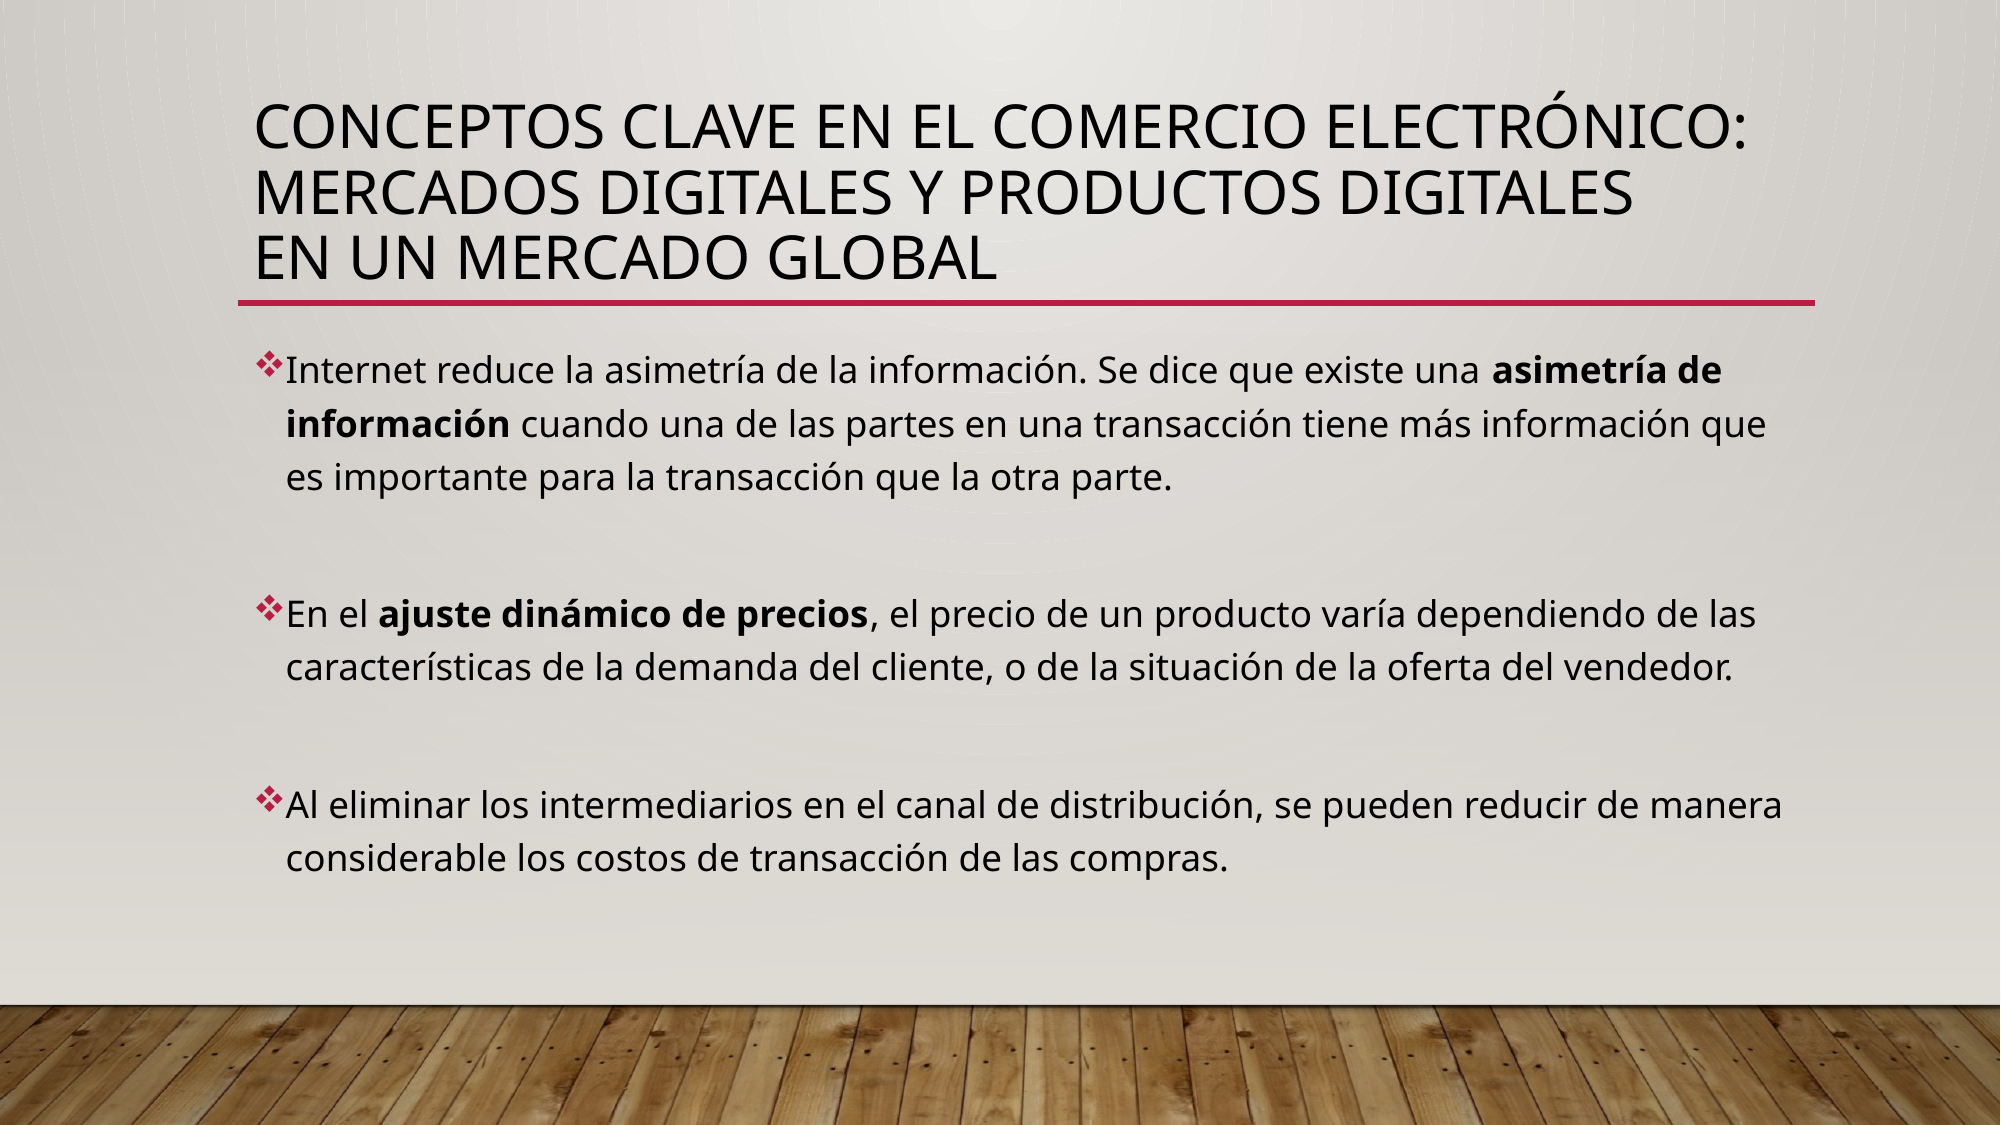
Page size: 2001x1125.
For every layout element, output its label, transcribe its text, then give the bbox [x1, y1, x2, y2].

title CONCEPTOS CLAVE EN EL COMERCIO ELECTRÓNICO: MERCADOS DIGITALES Y PRODUCTOS DIGITALES EN UN MERCADO GLOBAL [238, 89, 1814, 305]
picture [0, 1005, 2000, 1125]
list Internet reduce la asimetría de la información. Se dice que existe una asimetría de información cuando una de las partes en una transacción tiene más información que es importante para la transacción que la otra parte. En el ajuste dinámico de precios, el precio de un producto varía dependiendo de las características de la demanda del cliente, o de la situación de la oferta del vendedor. Al eliminar los intermediarios en el canal de distribución, se pueden reducir de manera considerable los costos de transacción de las compras. [238, 330, 1814, 897]
